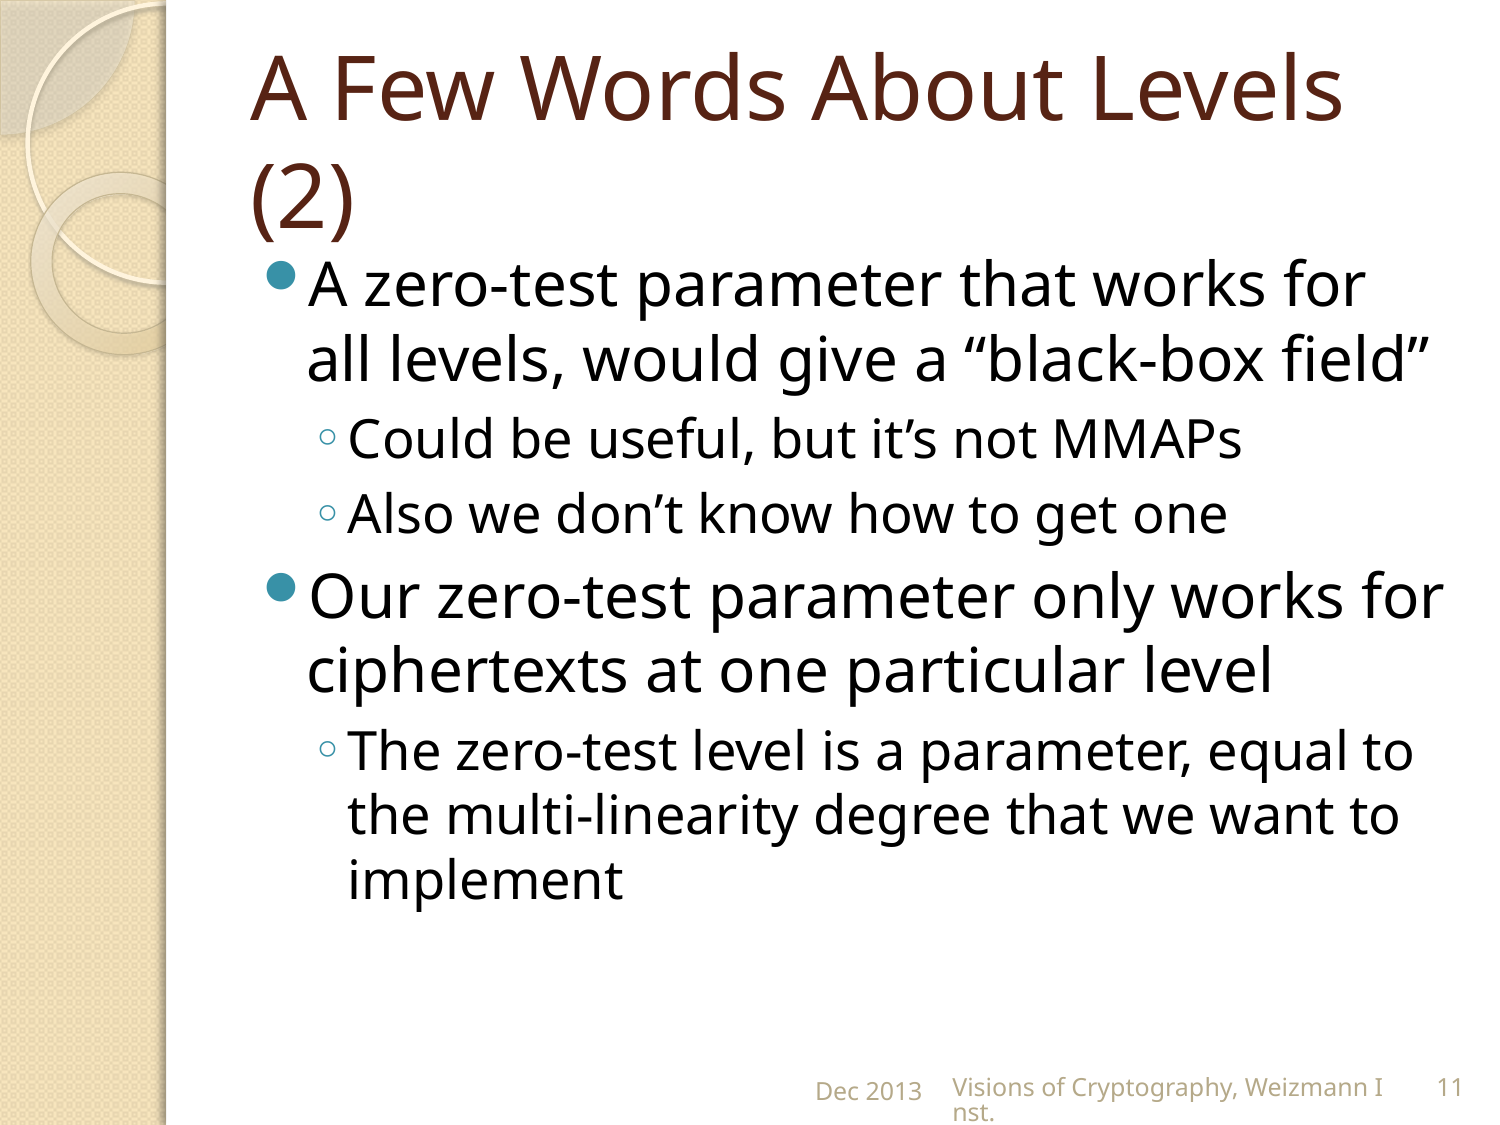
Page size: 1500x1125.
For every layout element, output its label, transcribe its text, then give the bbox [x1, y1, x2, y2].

footer Visions of Cryptography, Weizmann Inst. [937, 1034, 1413, 1113]
title A Few Words About Levels (2) [235, 45, 1466, 233]
slide_number 11 [1413, 1034, 1488, 1113]
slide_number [587, 1034, 937, 1113]
